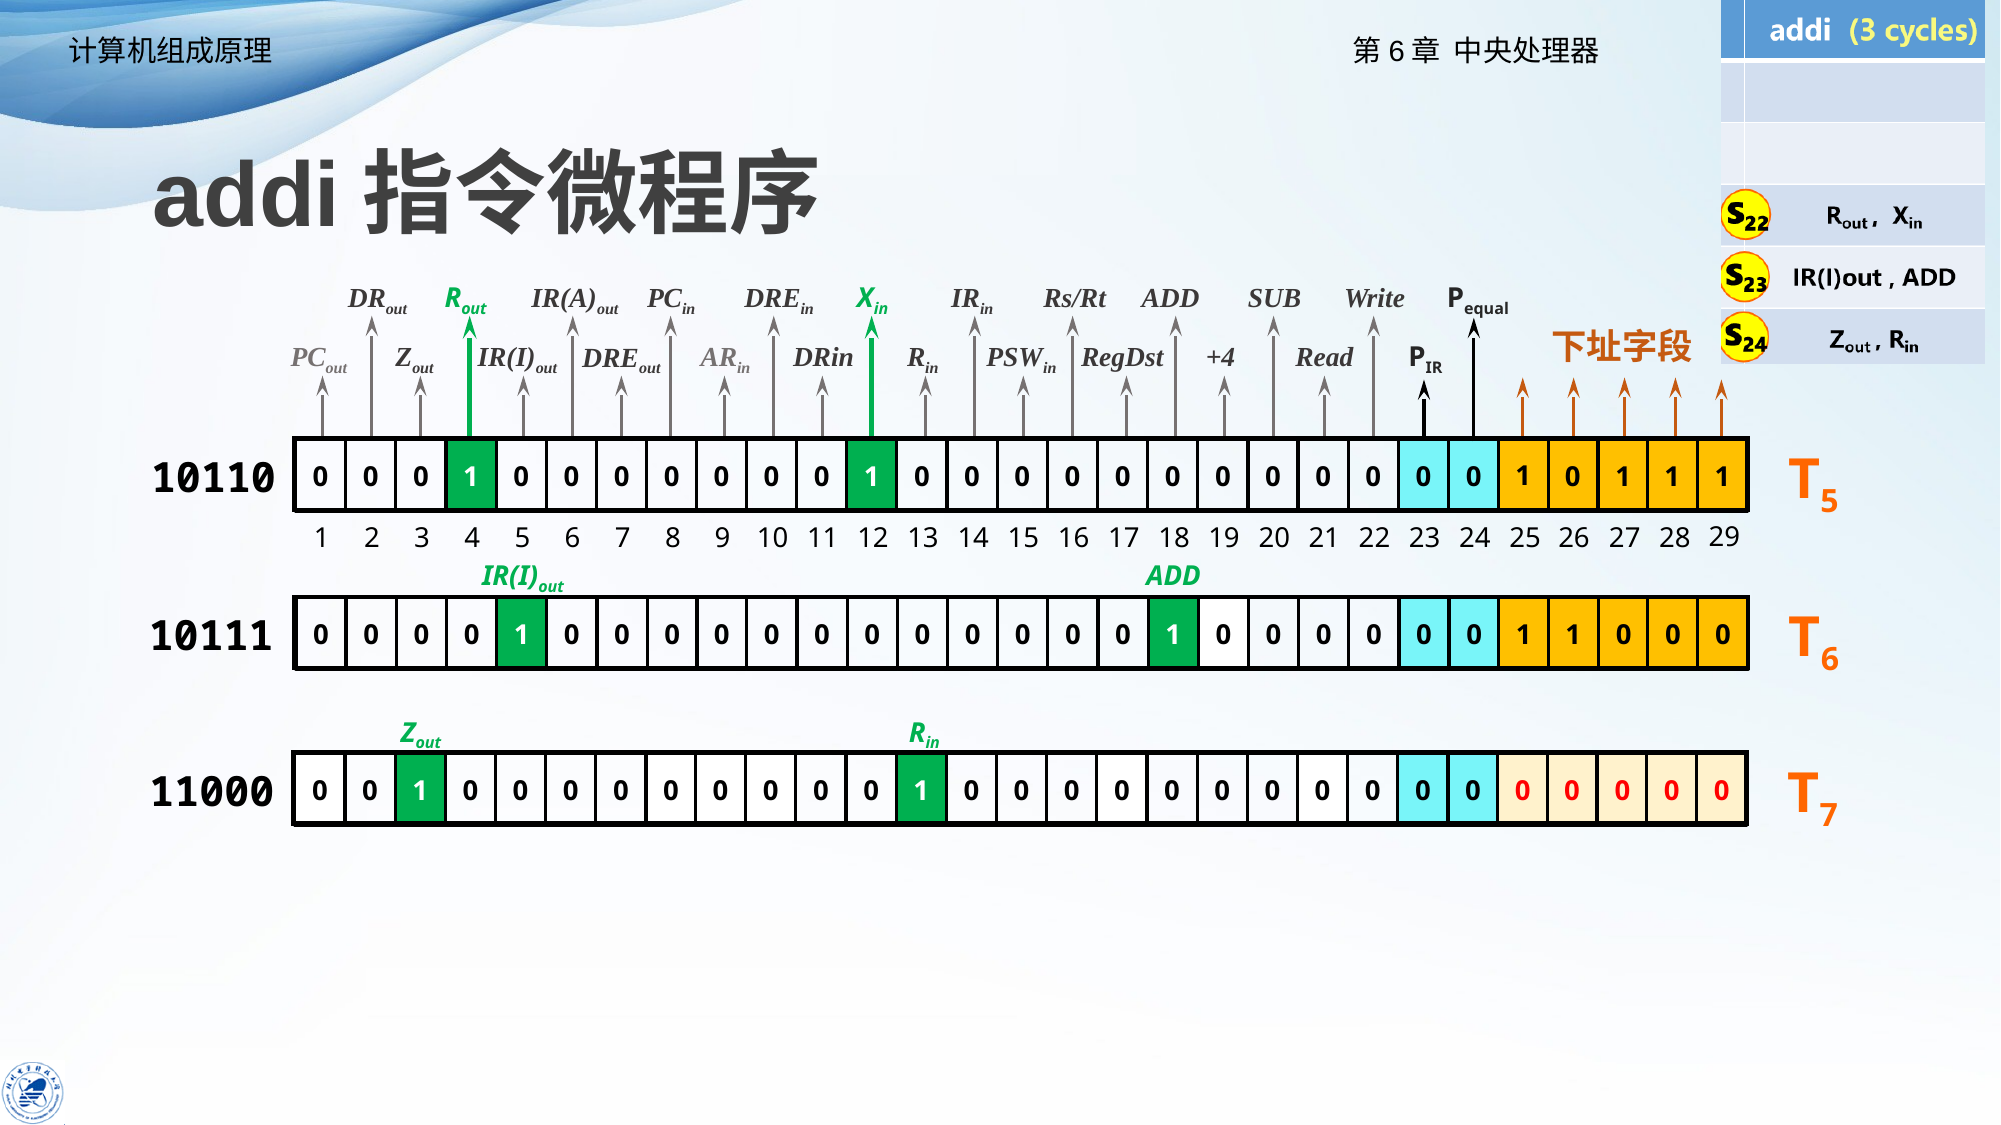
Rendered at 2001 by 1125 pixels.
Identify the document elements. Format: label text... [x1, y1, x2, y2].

picture [0, 0, 2001, 1125]
title addi指令微程序 [137, 70, 1721, 288]
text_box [138, 550, 1888, 676]
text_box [140, 272, 1887, 550]
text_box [139, 707, 1887, 832]
